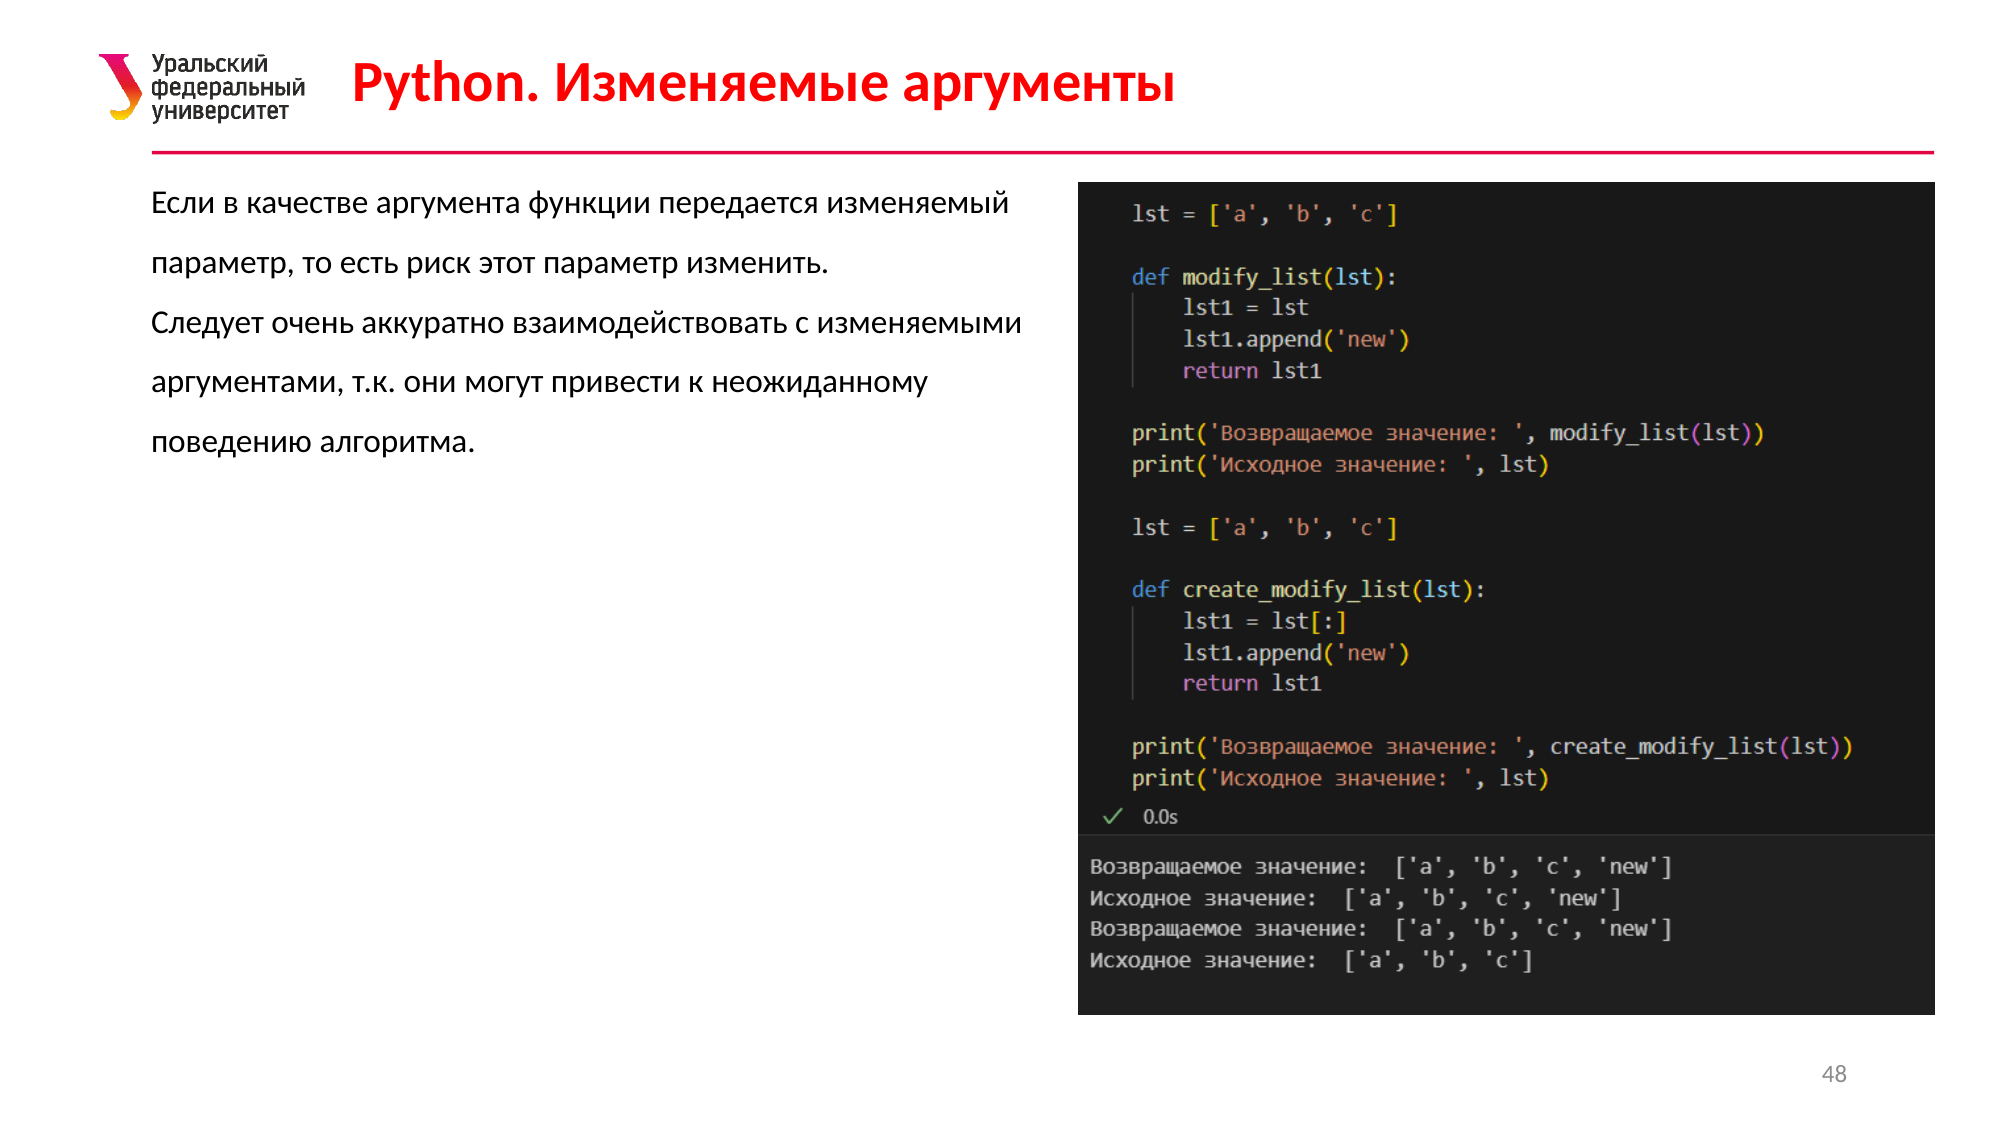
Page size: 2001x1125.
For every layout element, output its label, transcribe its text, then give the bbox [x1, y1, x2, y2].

text_box Python. Изменяемые аргументы [337, 36, 1945, 121]
slide_number 48 [1412, 1042, 1863, 1103]
text_box [151, 150, 1935, 155]
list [98, 52, 320, 124]
picture [1077, 182, 1935, 1015]
text_box Если в качестве аргумента функции передается изменяемый параметр, то есть риск этот параметр изменить. Следует очень аккуратно взаимодействовать с изменяемыми аргументами, т.к. они могут привести к неожиданному поведению алгоритма. [136, 152, 1043, 467]
